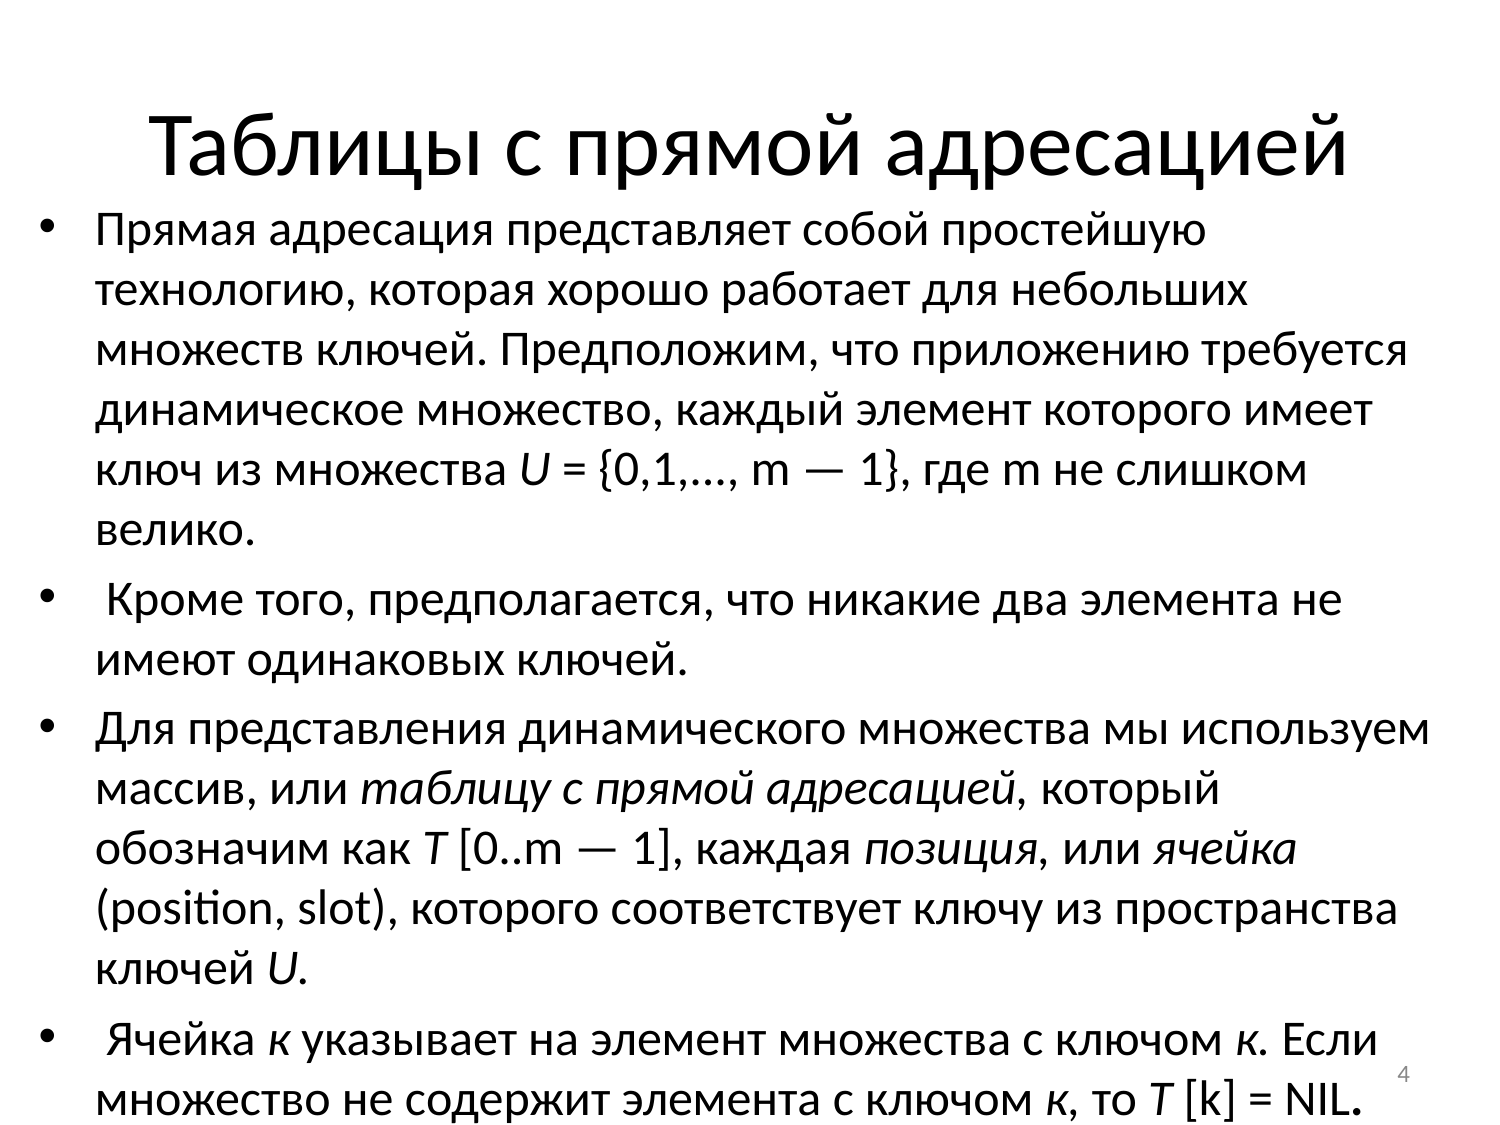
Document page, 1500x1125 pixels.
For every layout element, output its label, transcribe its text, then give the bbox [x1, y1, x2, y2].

slide_number ‹#› [1074, 1042, 1425, 1103]
list Прямая адресация представляет собой простейшую технологию, которая хорошо работает для небольших множеств ключей. Предположим, что приложению требуется динамическое множество, каждый элемент которого имеет ключ из множества U = {0,1,..., m — 1}, где m не слишком велико. Кроме того, предполагается, что никакие два элемента не имеют одинаковых ключей. Для представления динамического множества мы используем массив, или таблицу с прямой адресацией, который обозначим как Т [0..m — 1], каждая позиция, или ячейка (position, slot), которого соответствует ключу из пространства ключей U. Ячейка к указывает на элемент множества с ключом к. Если множество не содержит элемента с ключом к, то Т [k] = NIL. [23, 187, 1477, 1125]
title Таблицы с прямой адресацией [75, 45, 1425, 187]
